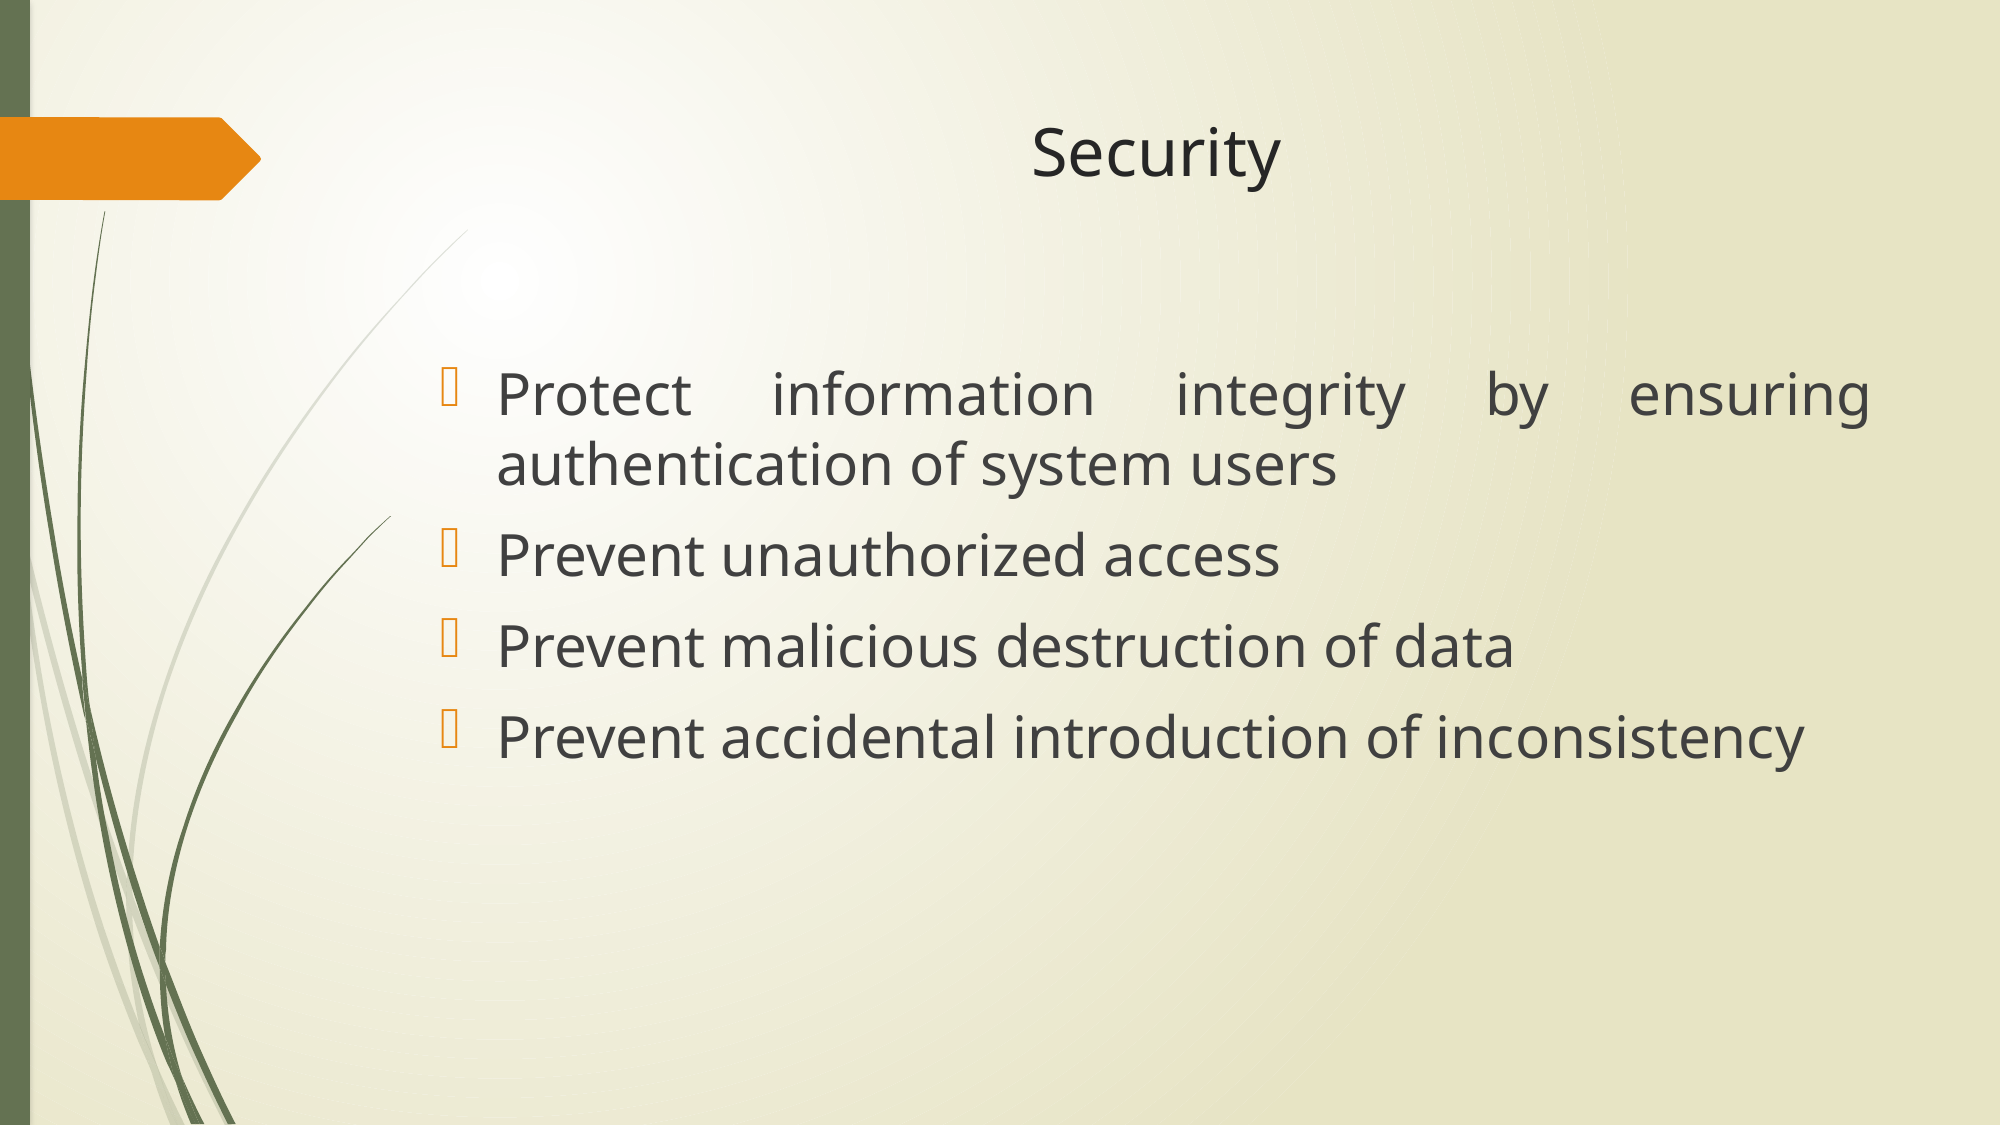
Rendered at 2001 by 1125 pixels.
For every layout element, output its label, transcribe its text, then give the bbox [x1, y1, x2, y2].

title Security [425, 102, 1888, 313]
list Protect information integrity by ensuring authentication of system users Prevent unauthorized access Prevent malicious destruction of data Prevent accidental introduction of inconsistency [424, 350, 1888, 988]
